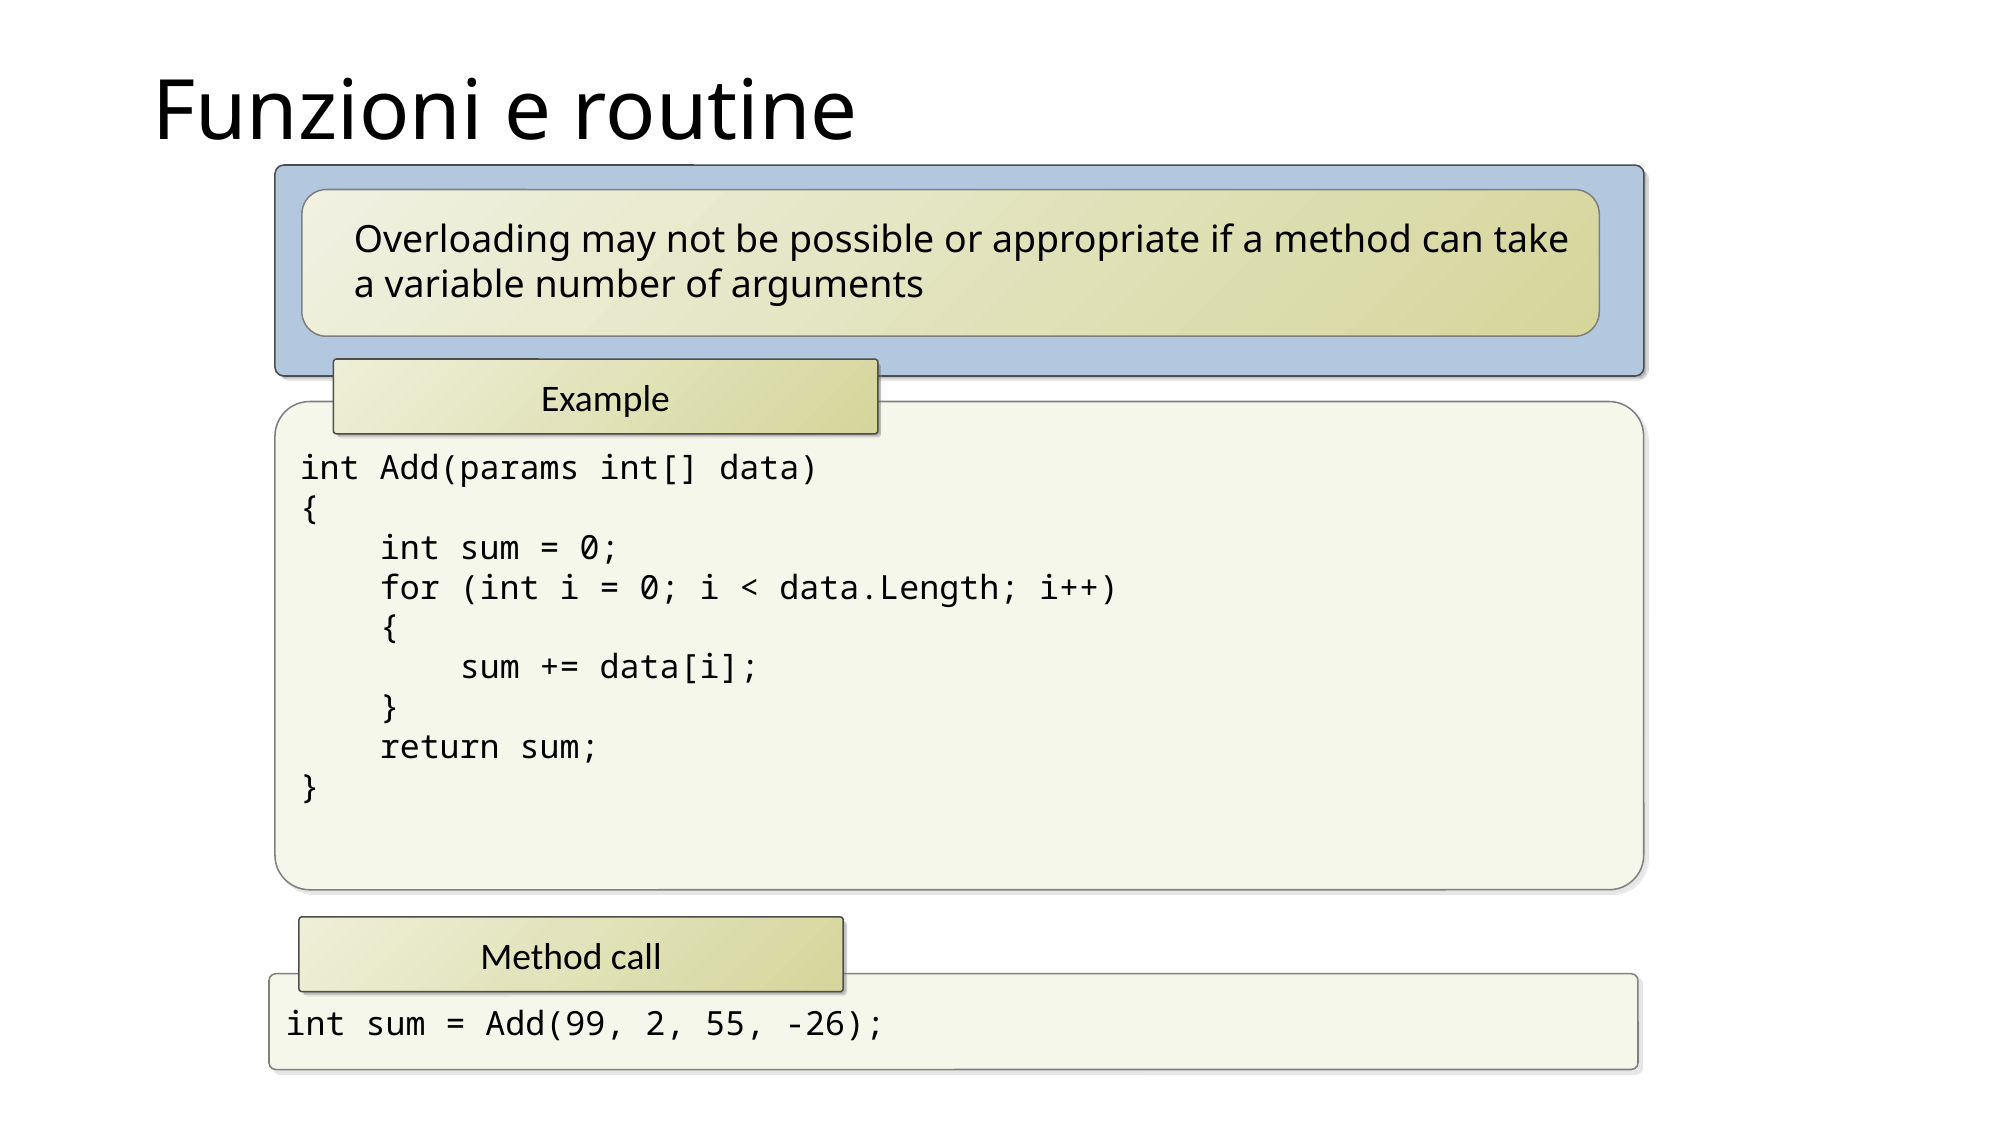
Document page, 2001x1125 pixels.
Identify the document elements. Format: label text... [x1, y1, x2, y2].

text_box Overloading may not be possible or appropriate if a method can take a variable number of arguments [301, 189, 1600, 337]
text_box Method call [298, 916, 844, 992]
title Funzioni e routine [137, 59, 1863, 166]
text_box Example [333, 358, 878, 434]
text_box int Add(params int[] data) { int sum = 0; for (int i = 0; i < data.Length; i++) { sum += data[i]; } return sum; } [274, 401, 1644, 890]
text_box int sum = Add(99, 2, 55, -26); [268, 973, 1639, 1070]
text_box [274, 164, 1644, 377]
